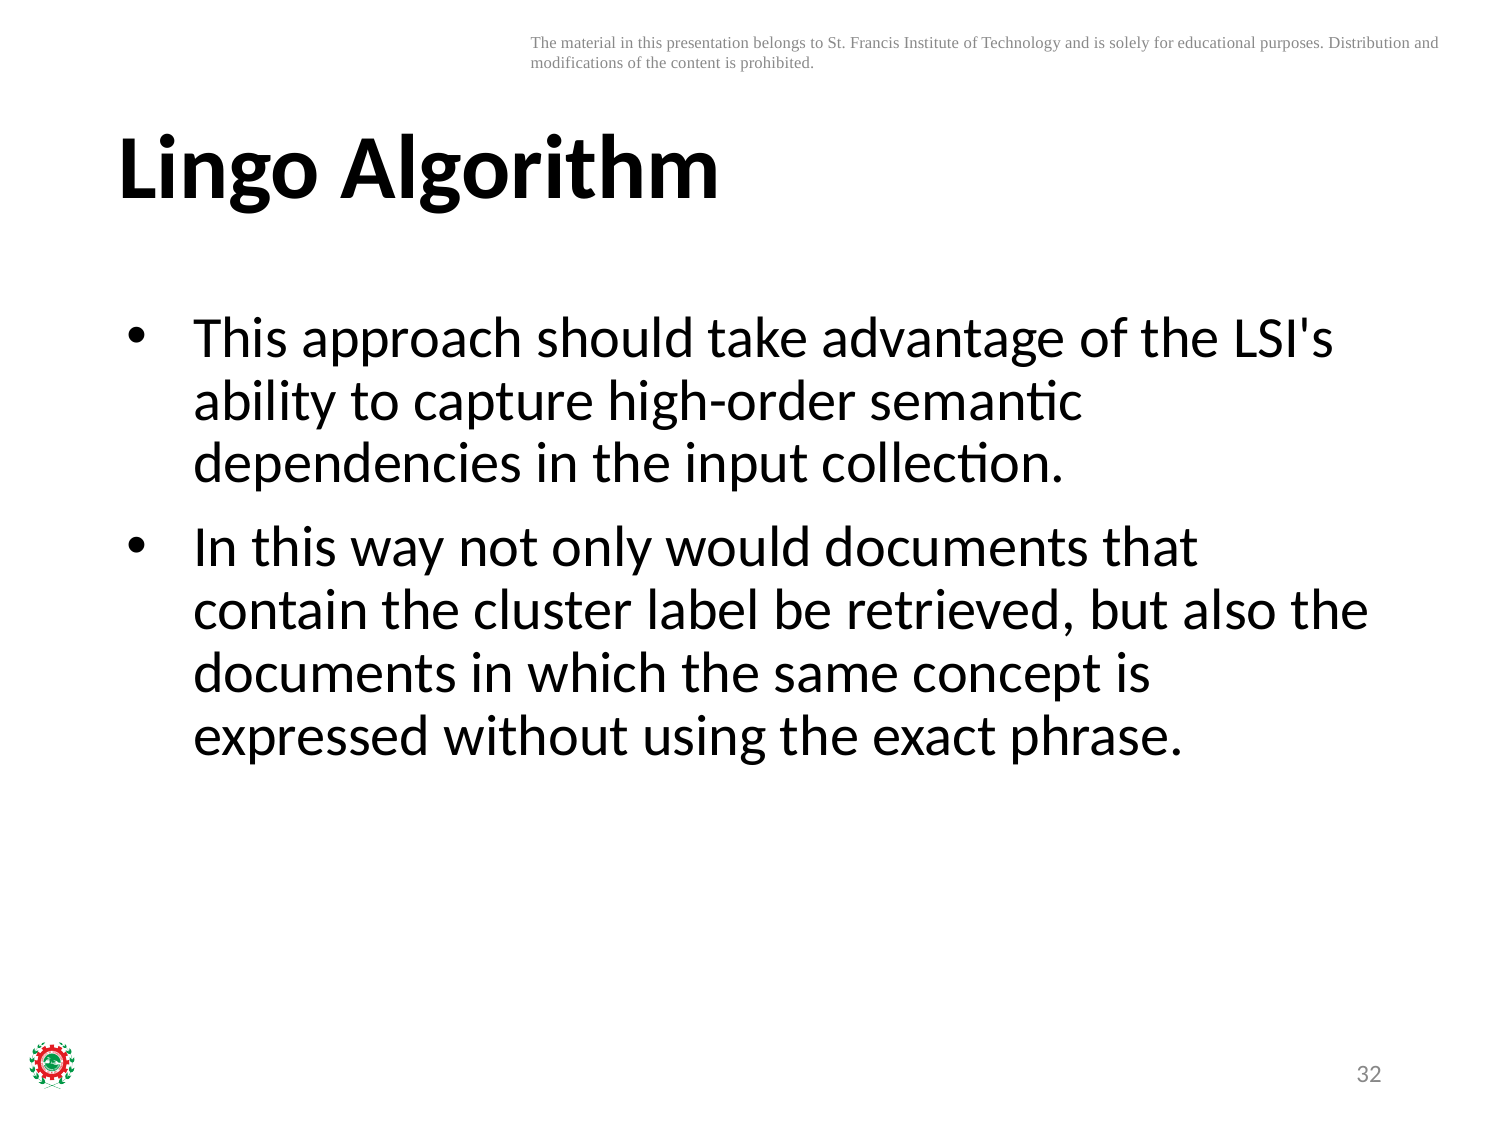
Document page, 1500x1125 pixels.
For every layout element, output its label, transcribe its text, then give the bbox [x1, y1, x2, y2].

picture [29, 1042, 75, 1089]
slide_number 32 [1059, 1042, 1397, 1103]
title Lingo Algorithm [103, 59, 1397, 278]
list This approach should take advantage of the LSI's ability to capture high-order semantic dependencies in the input collection. In this way not only would documents that contain the cluster label be retrieved, but also the documents in which the same concept is expressed without using the exact phrase. [103, 299, 1397, 1014]
